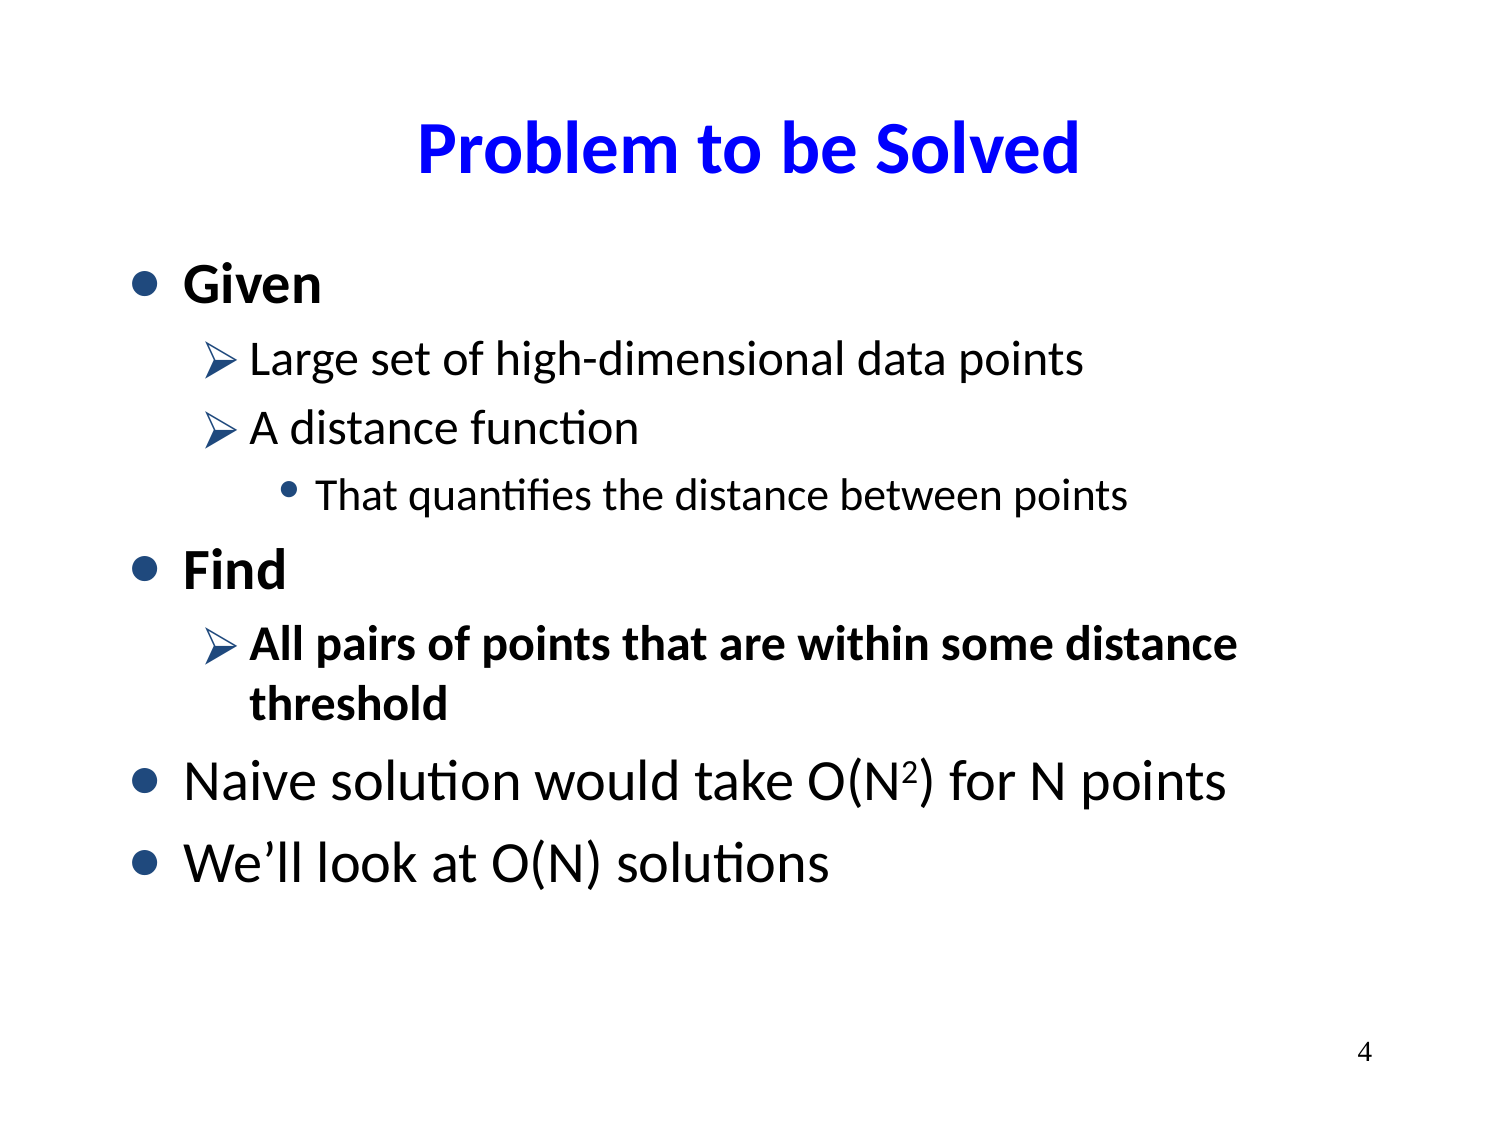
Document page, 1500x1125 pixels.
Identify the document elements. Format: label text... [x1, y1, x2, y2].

title Problem to be Solved [112, 50, 1388, 237]
list Given Large set of high-dimensional data points A distance function That quantifies the distance between points Find All pairs of points that are within some distance threshold Naive solution would take O(N2) for N points We’ll look at O(N) solutions [112, 237, 1388, 1000]
slide_number ‹#› [1074, 1025, 1388, 1100]
